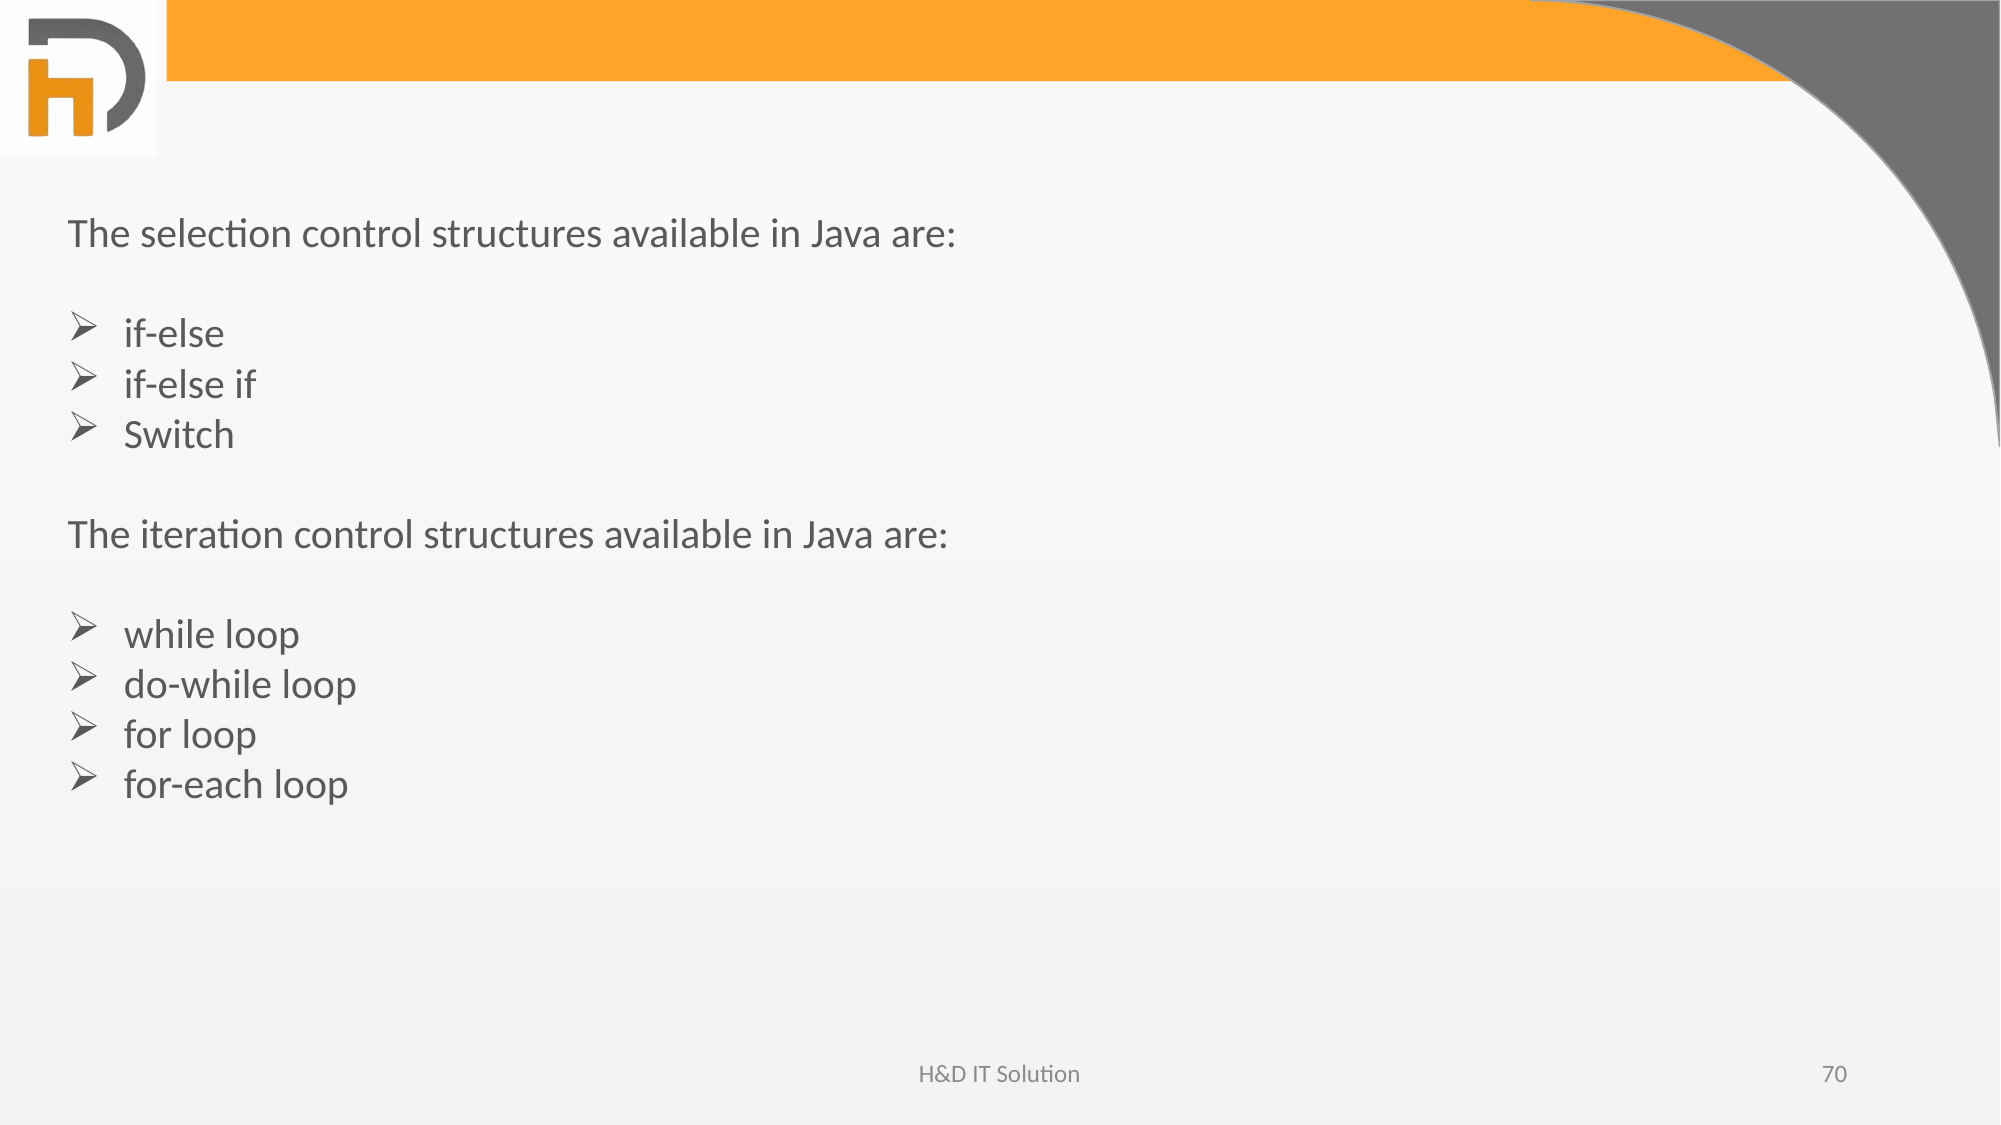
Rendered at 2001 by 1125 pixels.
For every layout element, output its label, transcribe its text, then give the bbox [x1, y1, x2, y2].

text_box The selection control structures available in Java are: if-else if-else if Switch The iteration control structures available in Java are: while loop do-while loop for loop for-each loop [52, 198, 1895, 814]
picture [0, 0, 157, 157]
footer H&D IT Solution [662, 1042, 1338, 1103]
slide_number 70 [1412, 1042, 1863, 1103]
